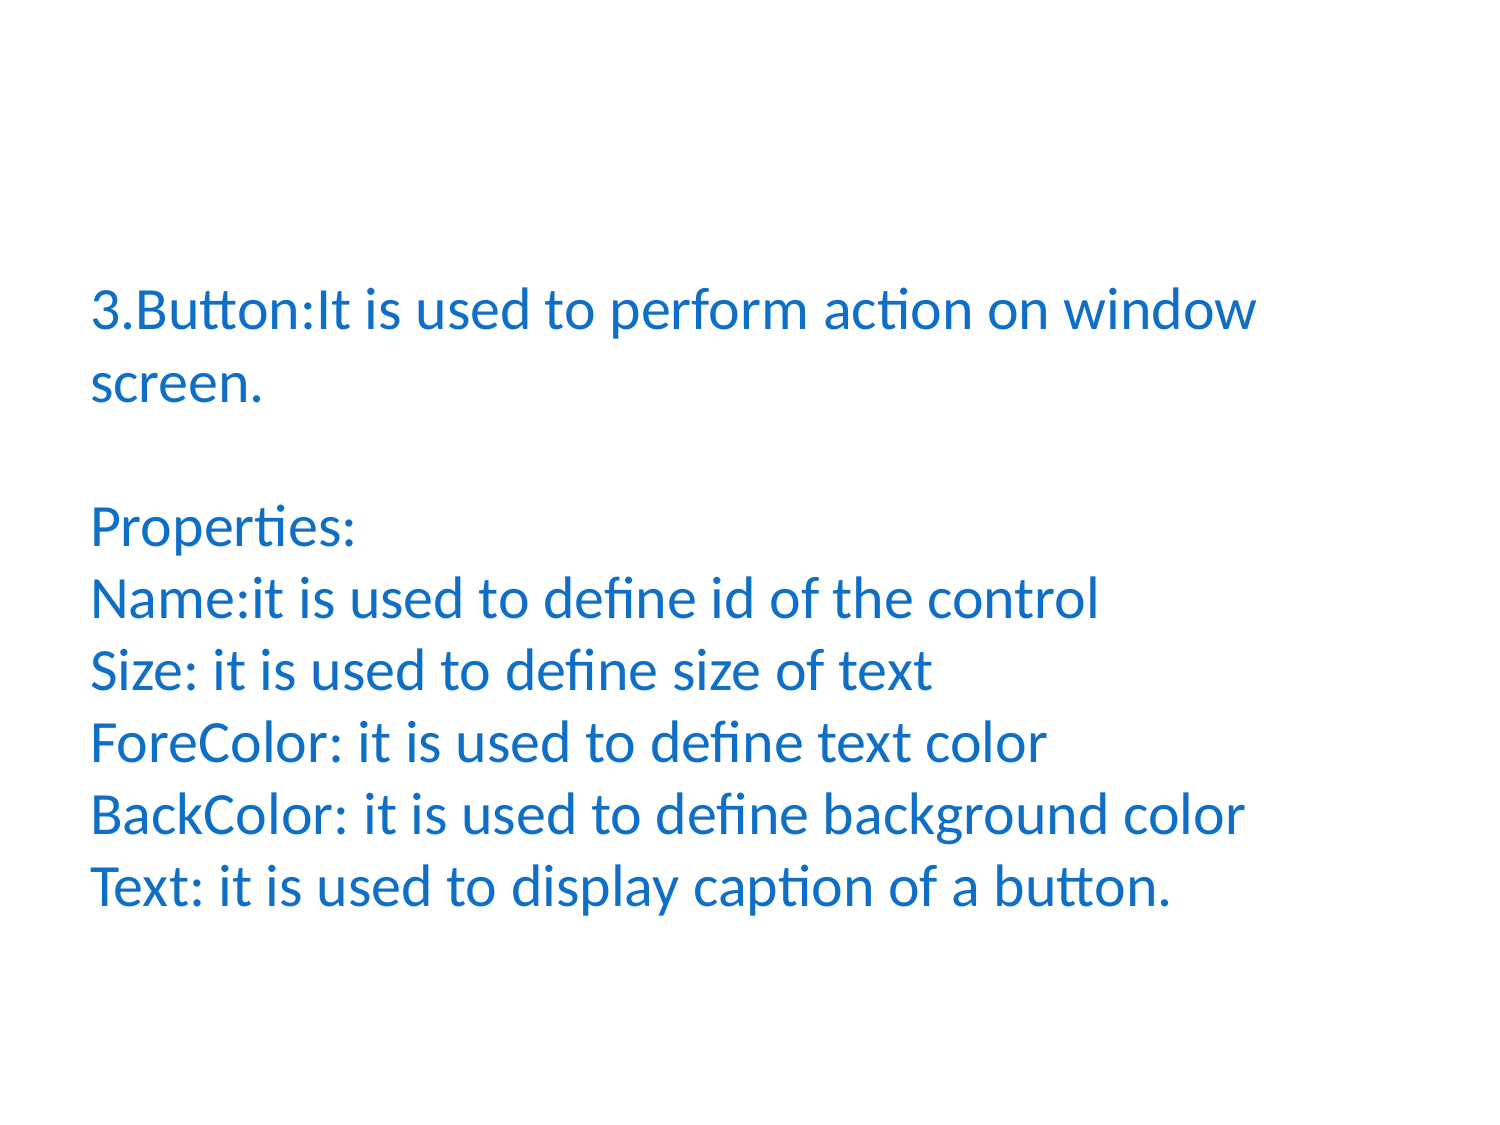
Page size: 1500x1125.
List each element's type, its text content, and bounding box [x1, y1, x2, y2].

list 3.Button:It is used to perform action on window screen. Properties: Name:it is used to define id of the control Size: it is used to define size of text ForeColor: it is used to define text color BackColor: it is used to define background color Text: it is used to display caption of a button. [75, 262, 1425, 1005]
